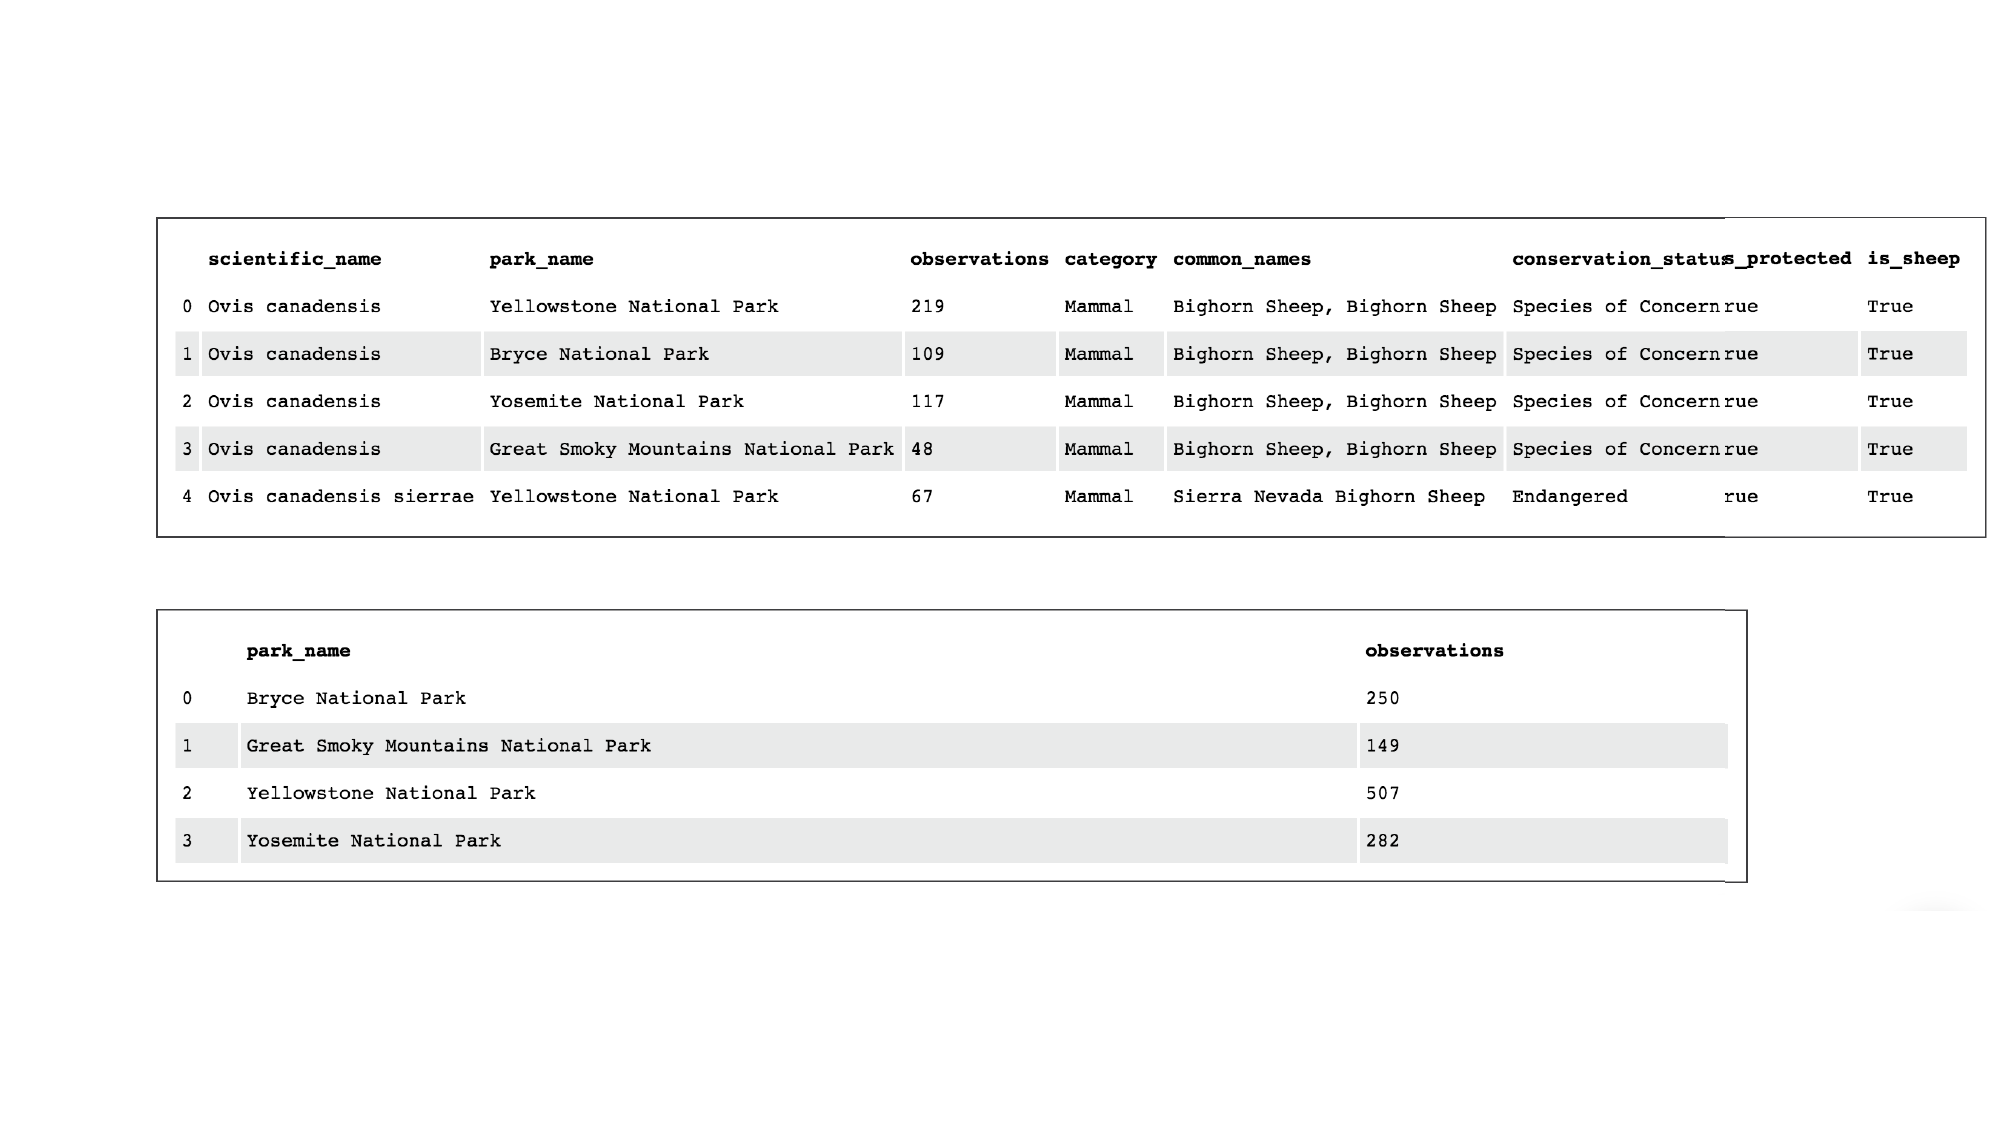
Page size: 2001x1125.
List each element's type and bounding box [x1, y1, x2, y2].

picture [147, 191, 1998, 911]
